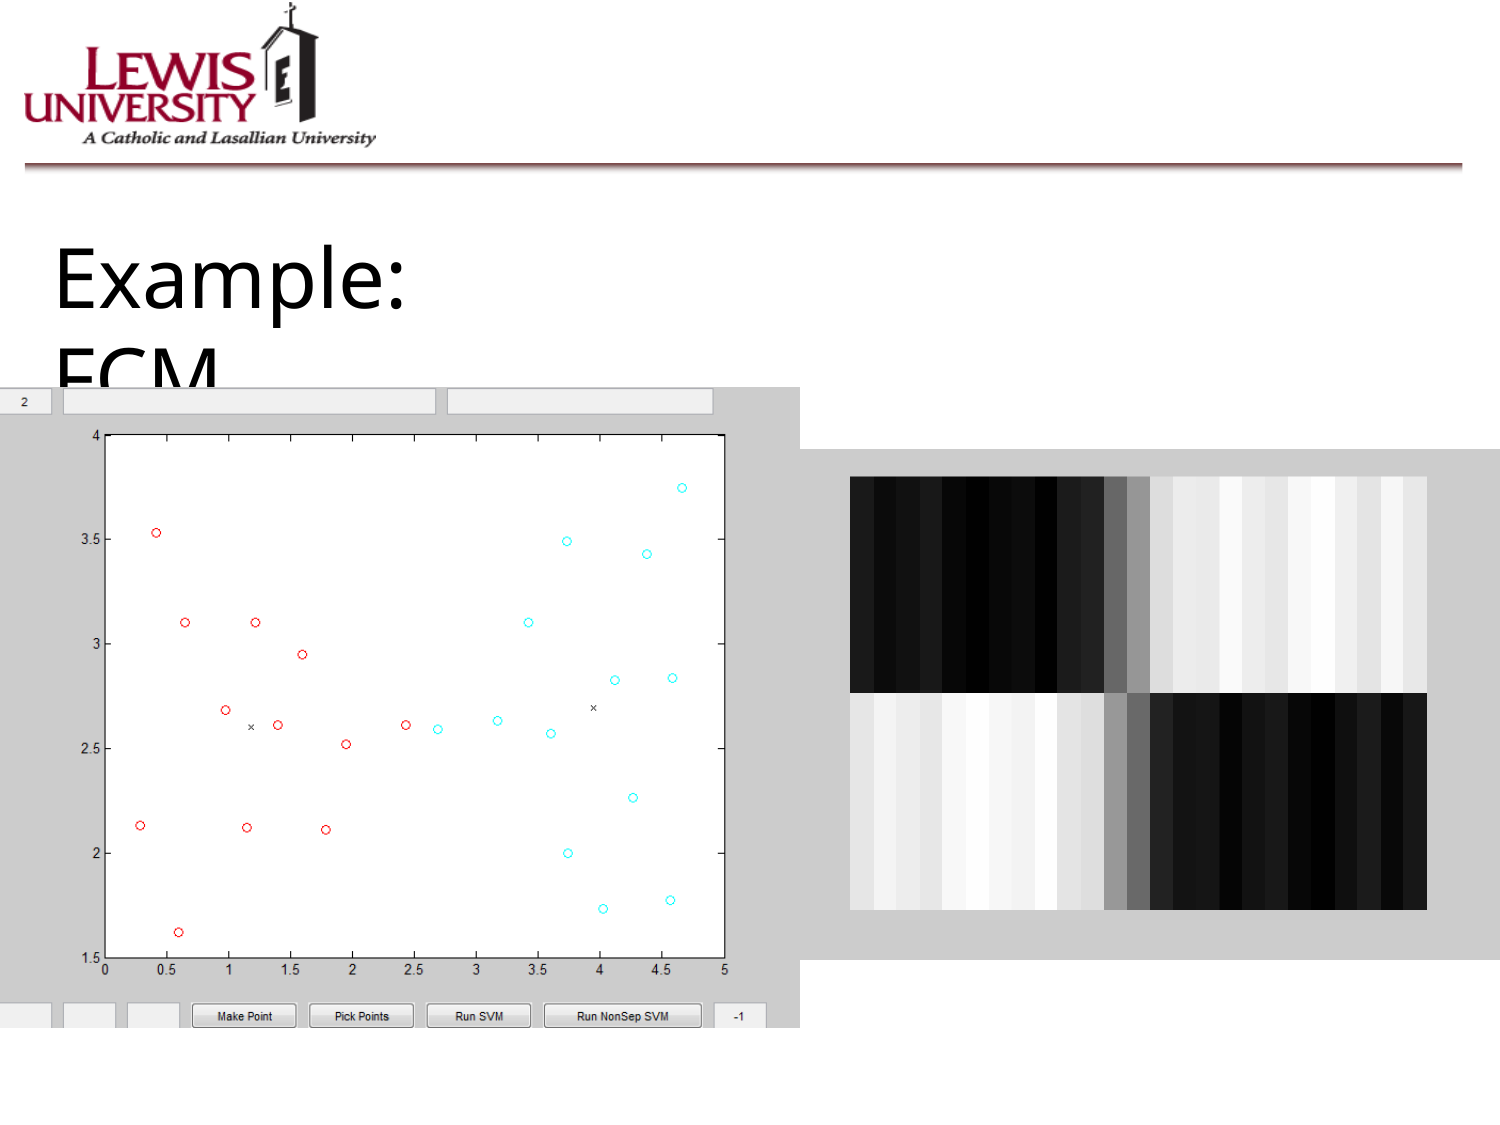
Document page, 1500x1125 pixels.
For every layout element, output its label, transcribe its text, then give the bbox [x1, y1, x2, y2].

picture [24, 2, 376, 21]
text_box Example: FCM [50, 225, 562, 387]
title [17, 21, 1483, 210]
text_box [0, 387, 800, 1028]
text_box [776, 449, 1500, 960]
